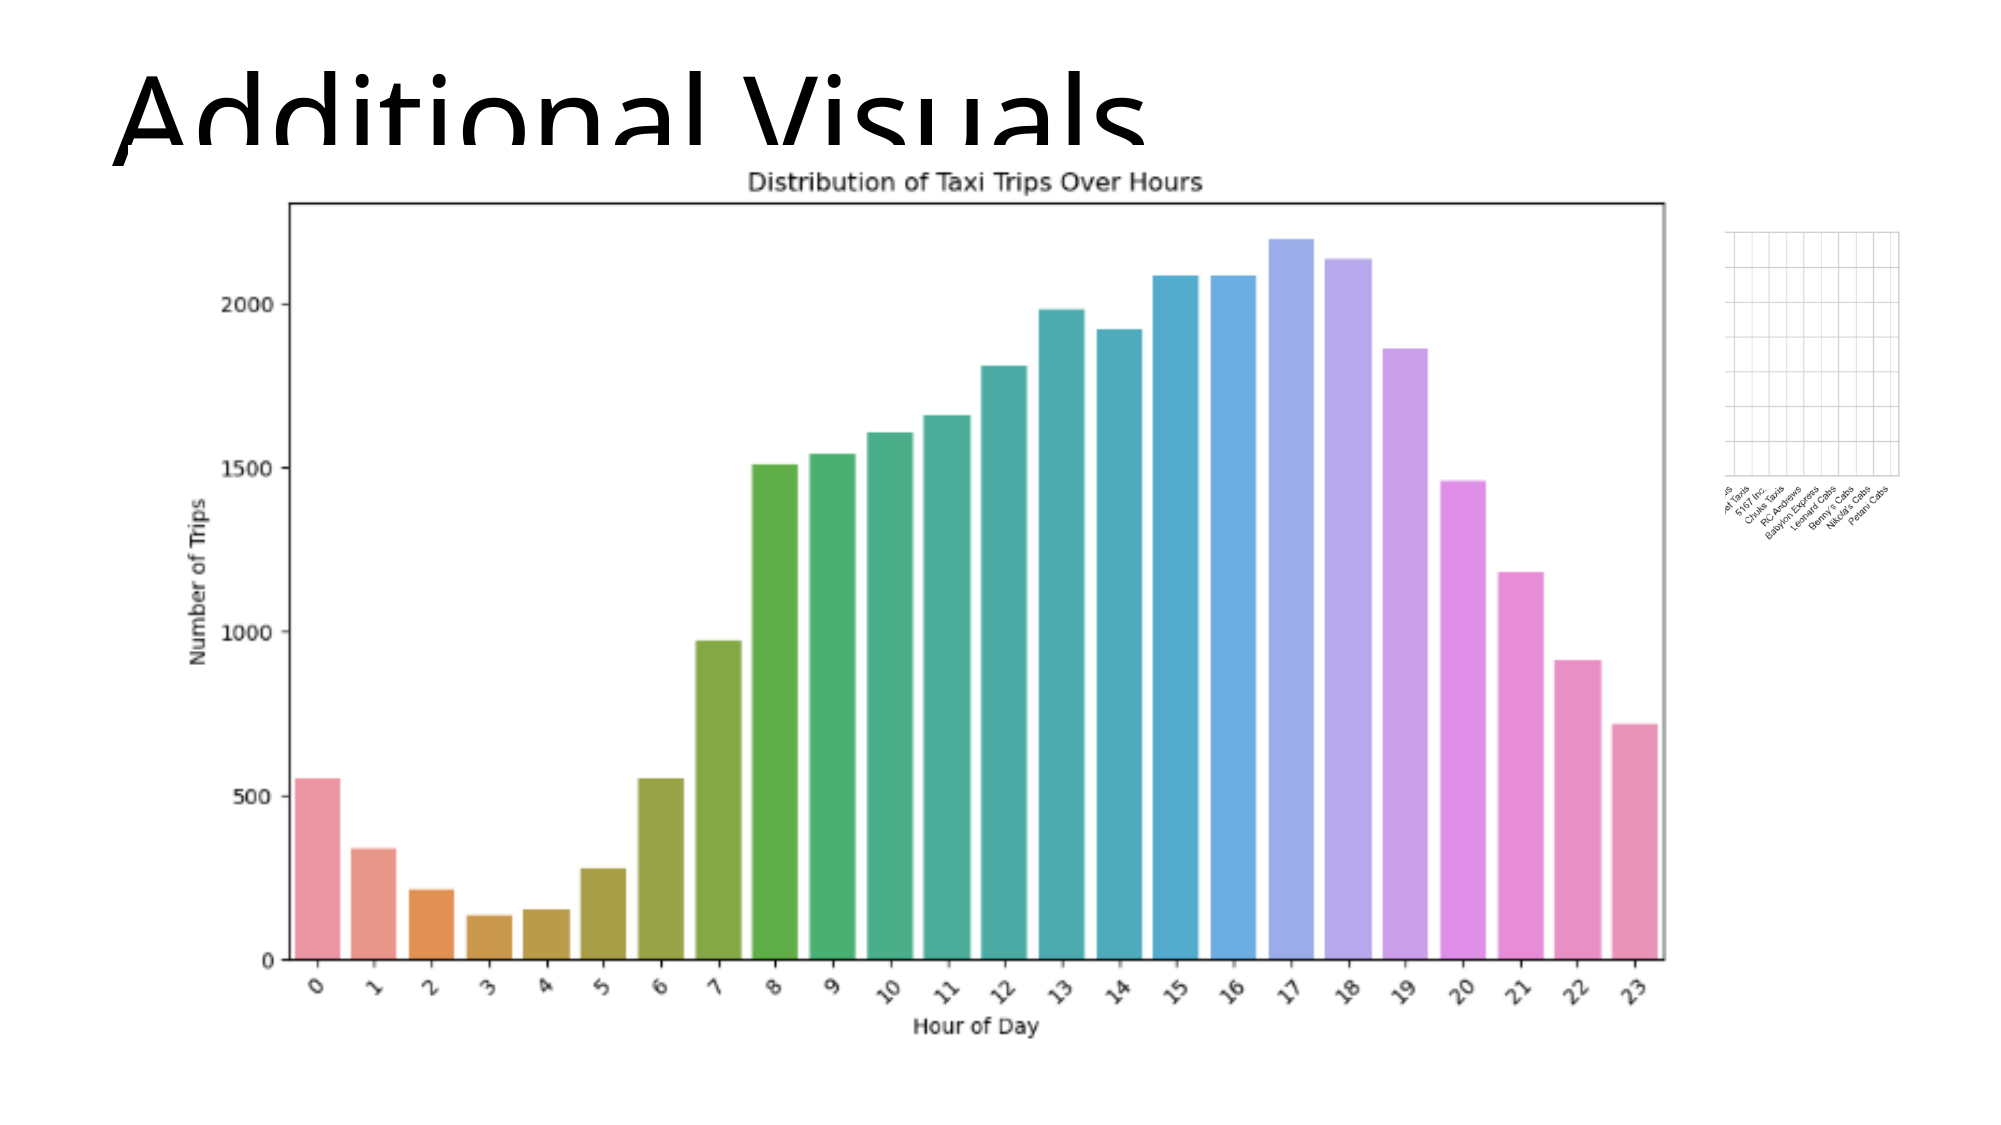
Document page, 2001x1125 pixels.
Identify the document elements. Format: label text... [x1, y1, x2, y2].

picture [128, 145, 1918, 1052]
title Additional Visuals [0, 34, 1383, 202]
